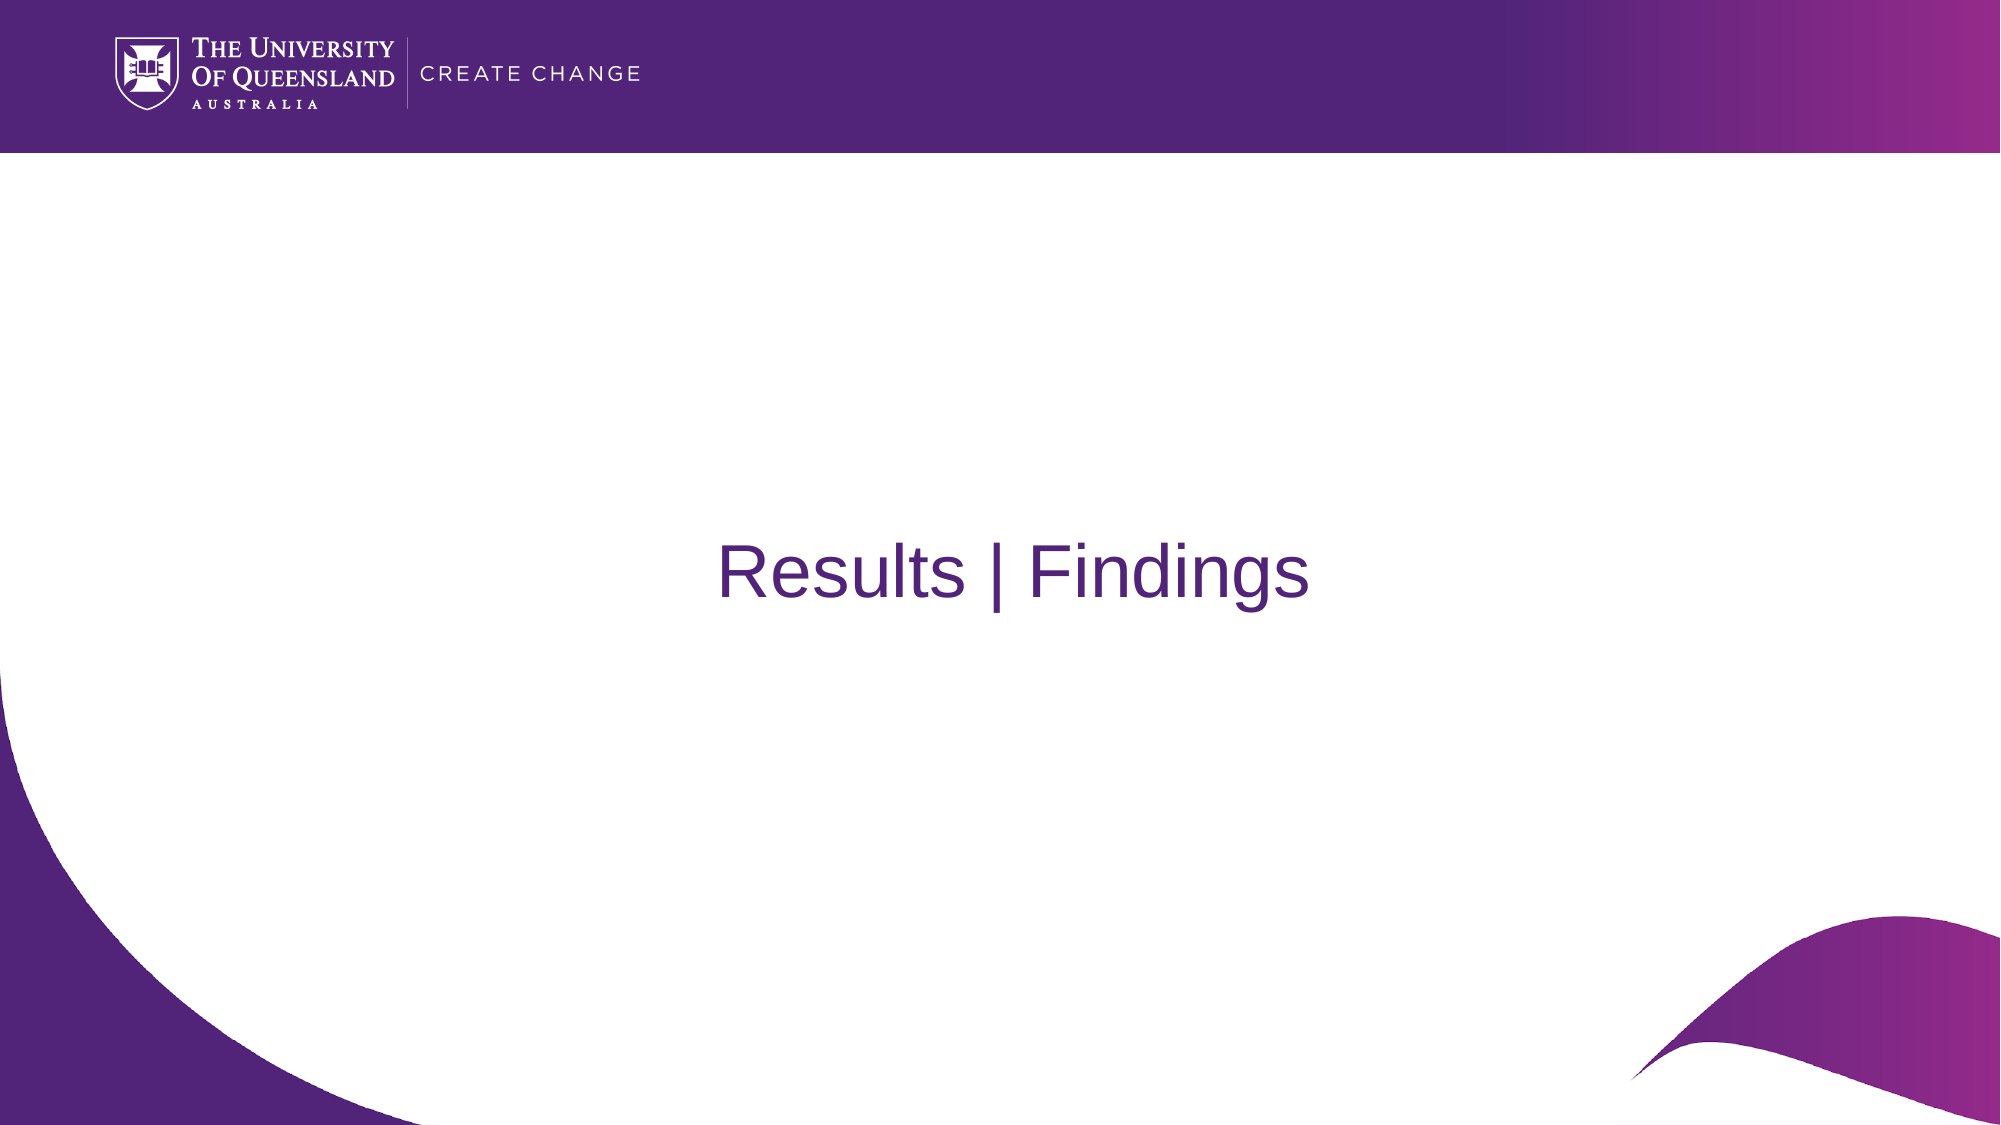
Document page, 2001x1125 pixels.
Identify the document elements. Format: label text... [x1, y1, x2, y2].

picture [114, 34, 640, 112]
picture [0, 666, 443, 1125]
picture [1616, 902, 2000, 1125]
list Results | Findings [114, 504, 1877, 773]
